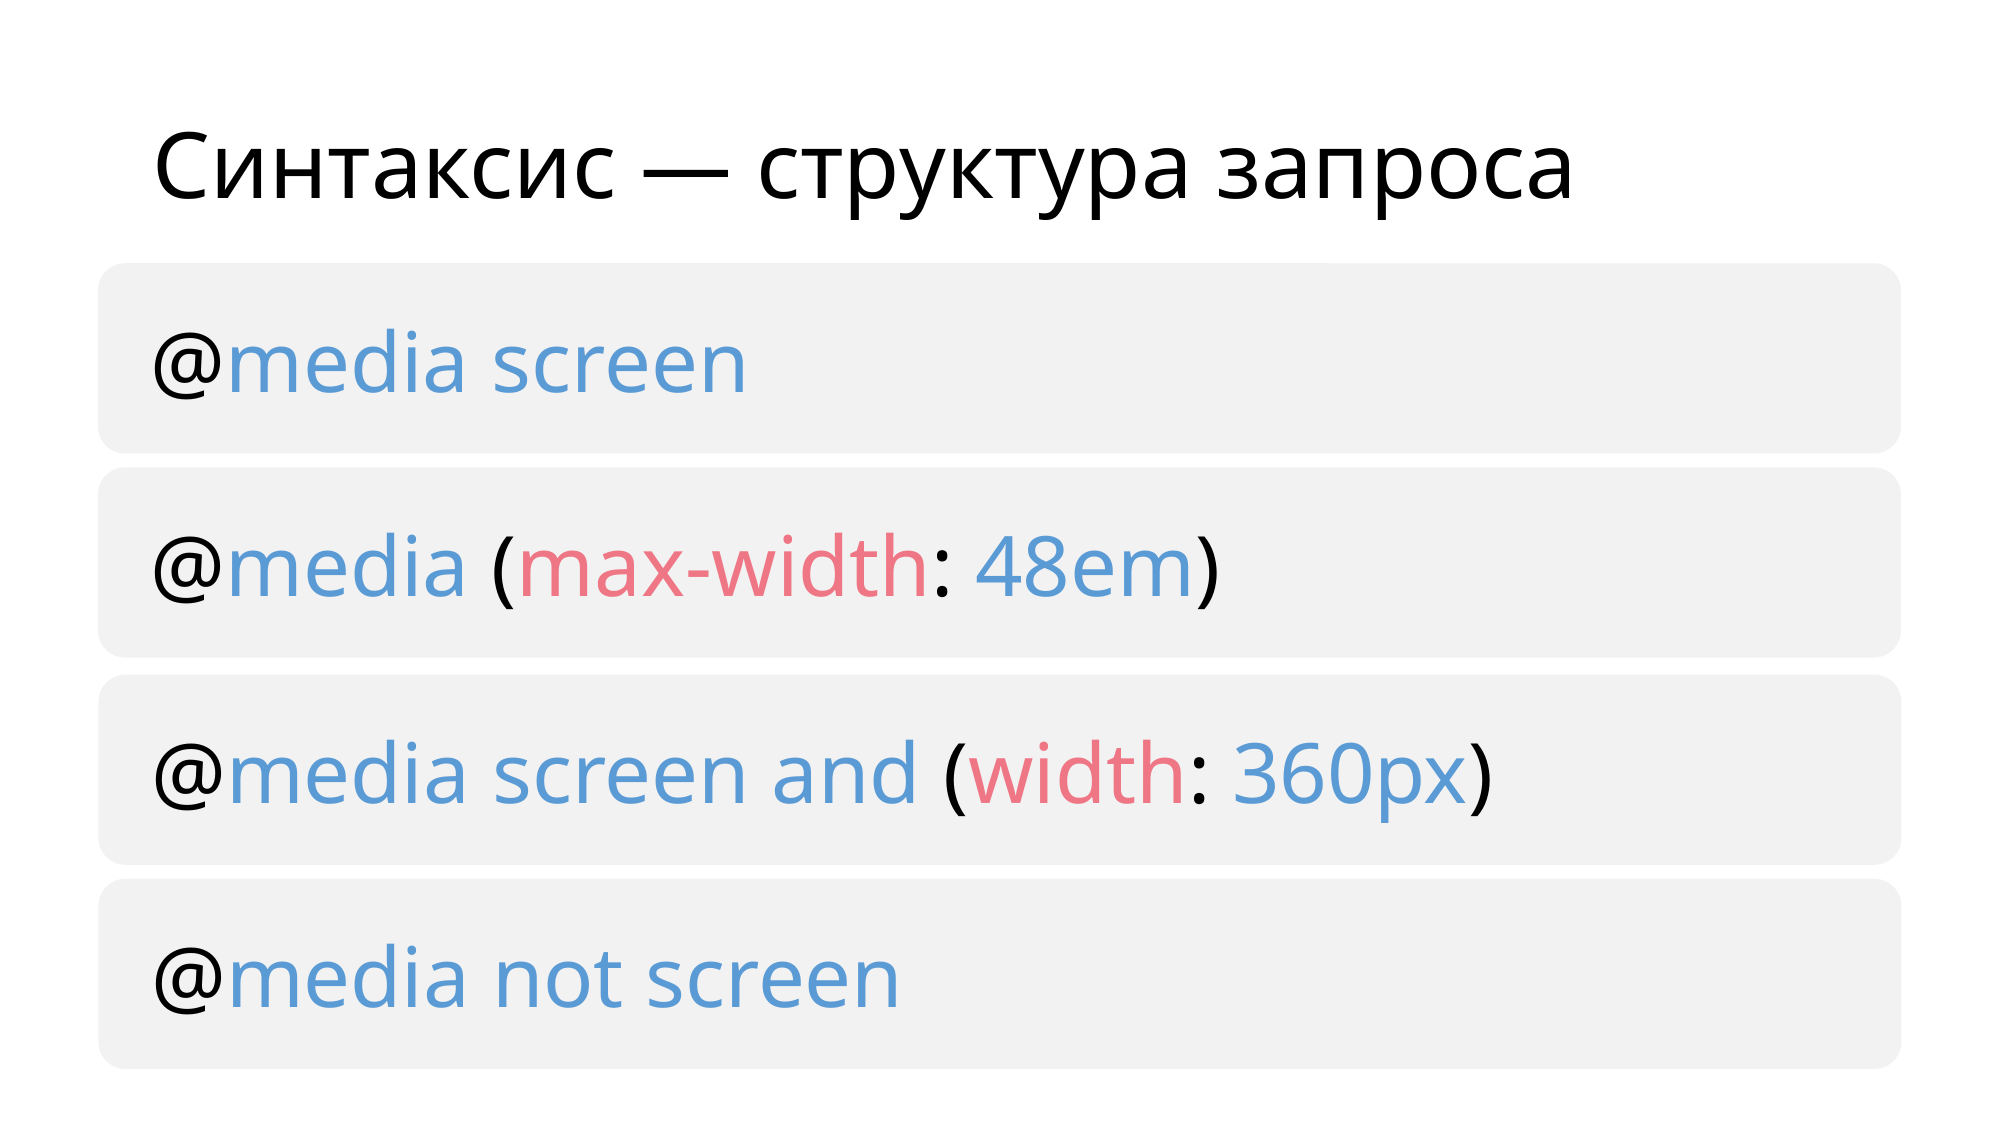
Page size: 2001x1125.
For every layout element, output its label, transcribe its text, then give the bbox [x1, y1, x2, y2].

text_box @media not screen [97, 877, 1903, 1070]
title Синтаксис — структура запроса [137, 59, 1863, 262]
text_box @media (max-width: 48em) [96, 466, 1903, 659]
text_box @media screen [96, 262, 1903, 455]
text_box @media screen and (width: 360px) [97, 673, 1903, 866]
